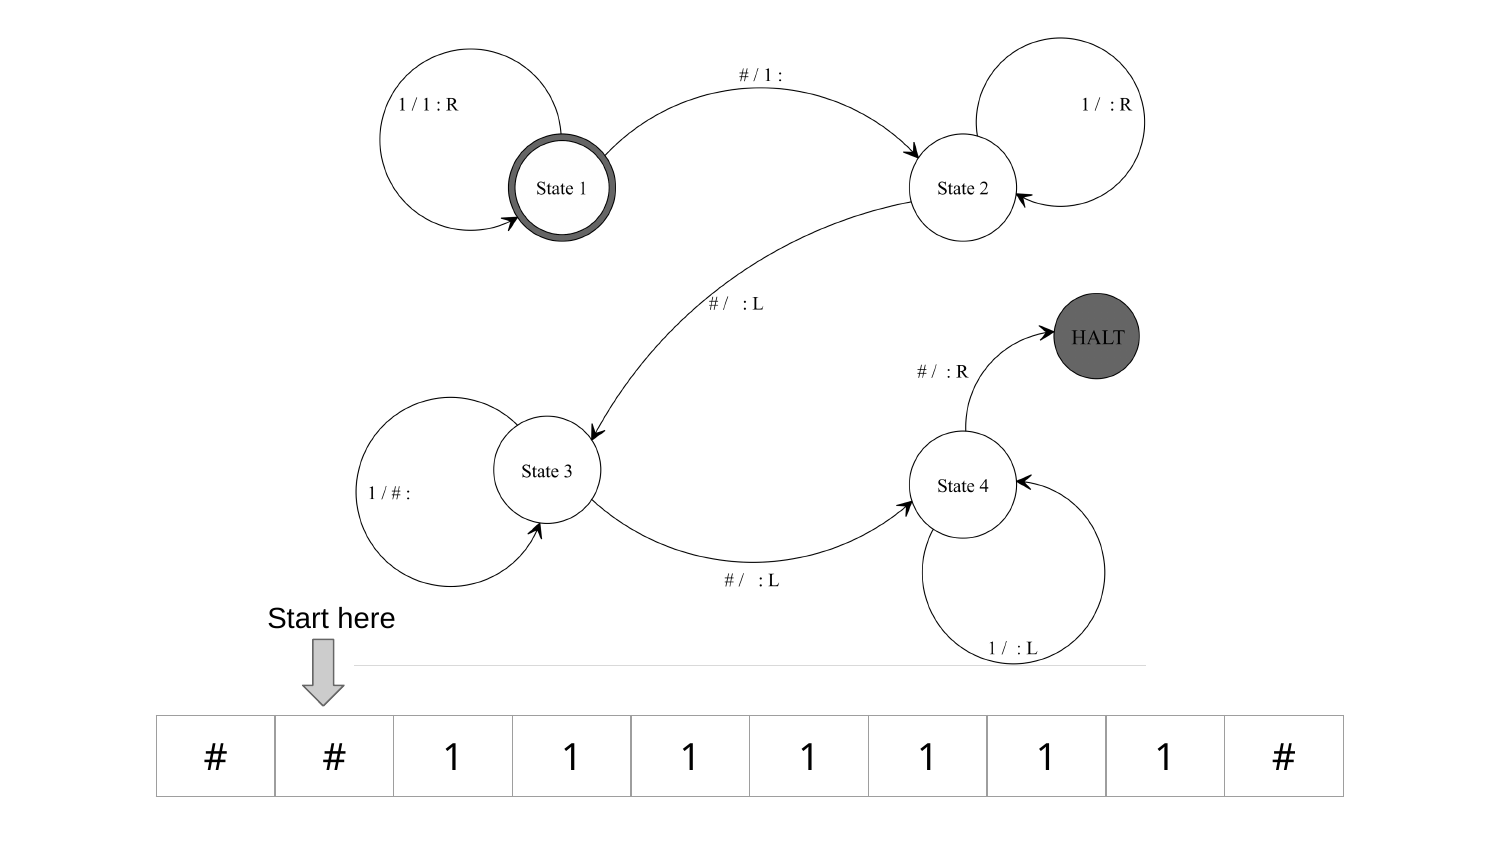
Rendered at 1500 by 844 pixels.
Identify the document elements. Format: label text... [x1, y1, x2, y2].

text_box Start here [252, 584, 348, 651]
picture [353, 35, 1147, 666]
table_header 1 [1107, 716, 1224, 796]
text_box [302, 639, 344, 706]
table_header 1 [988, 716, 1105, 796]
table_header # [1225, 716, 1343, 796]
table_header # [276, 716, 393, 796]
table_header 1 [750, 716, 868, 796]
table_header 1 [394, 716, 512, 796]
table_header # [157, 716, 274, 796]
table_header 1 [632, 716, 749, 796]
table_header 1 [869, 716, 986, 796]
table_header 1 [513, 716, 630, 796]
